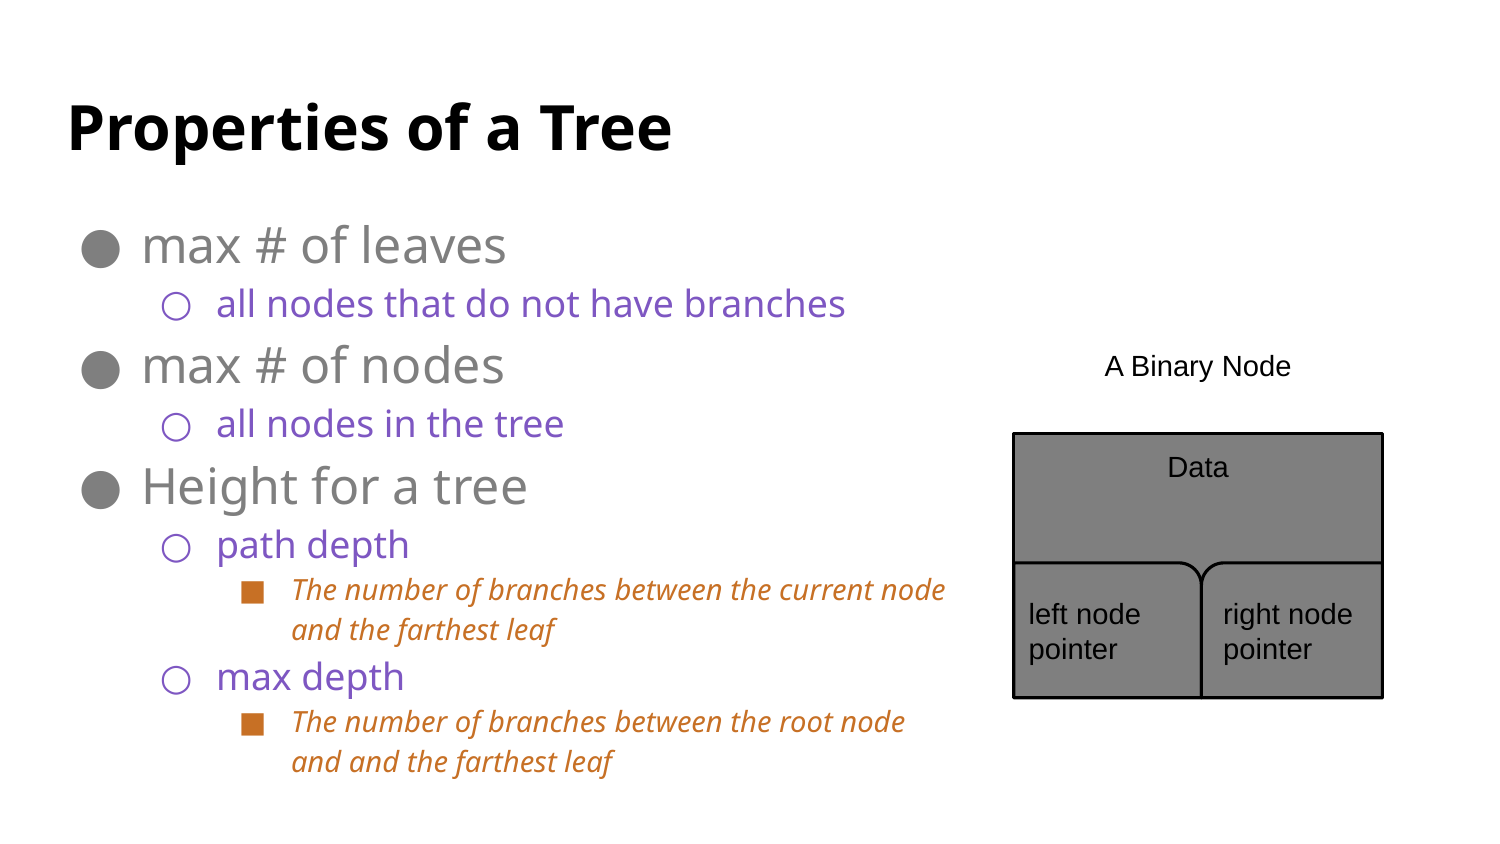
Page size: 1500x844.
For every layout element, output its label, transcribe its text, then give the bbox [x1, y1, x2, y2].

title Properties of a Tree [51, 72, 1449, 176]
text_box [1013, 433, 1383, 699]
list max # of leaves all nodes that do not have branches max # of nodes all nodes in the tree Height for a tree path depth The number of branches between the current node and the farthest leaf max depth The number of branches between the root node and and the farthest leaf [51, 189, 970, 750]
text_box A Binary Node [1085, 332, 1312, 405]
